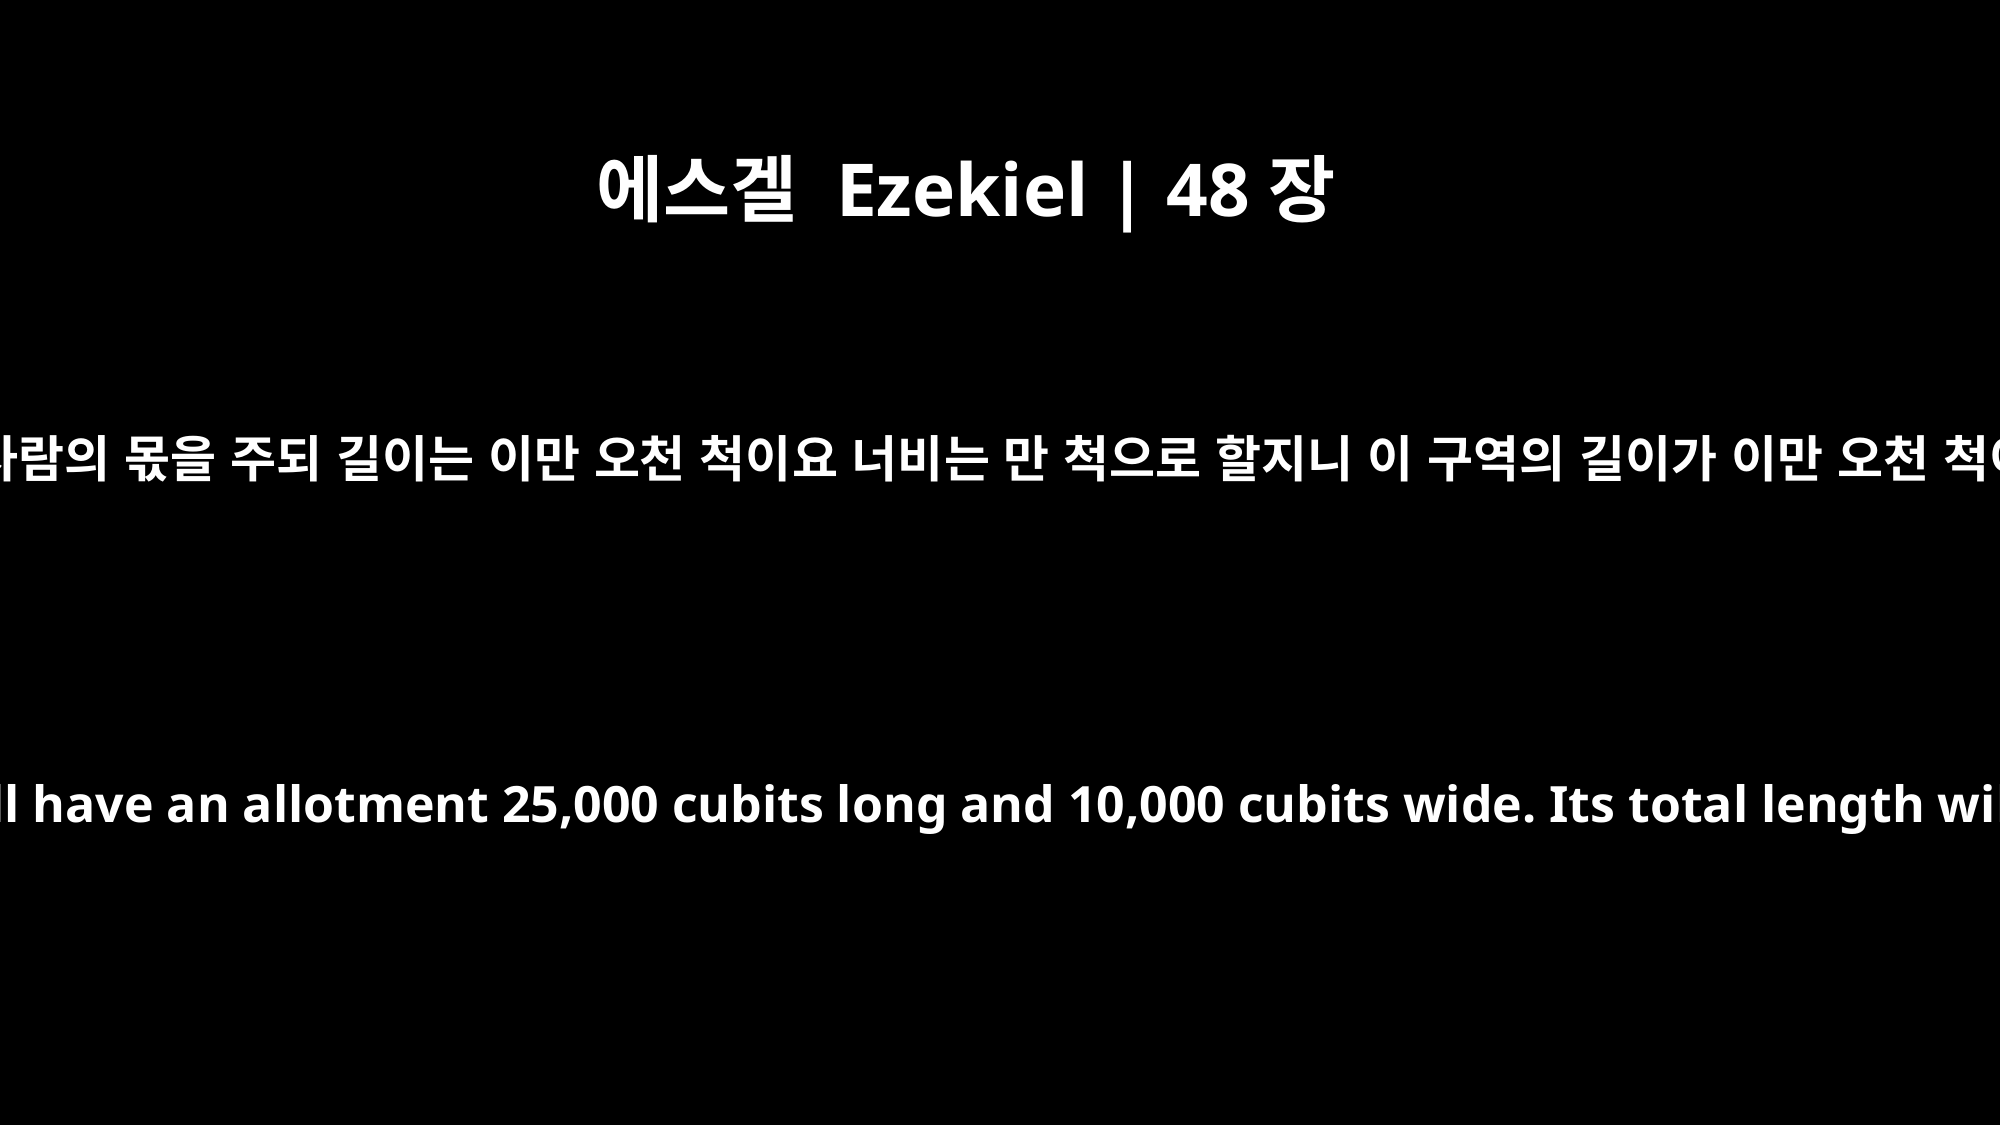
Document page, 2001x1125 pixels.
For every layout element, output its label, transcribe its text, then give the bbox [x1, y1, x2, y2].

text_box 13 제사장의 경계선을 따라 레위 사람의 몫을 주되 길이는 이만 오천 척이요 너비는 만 척으로 할지니 이 구역의 길이가 이만 오천 척이요 너비가 각기 만 척이라 [0, 359, 2000, 495]
text_box 에스겔 Ezekiel | 48장 [581, 136, 1351, 239]
text_box "Alongside the territory of the priests, the Levites will have an allotment 25,000 cubits long and 10,000 cubits wide. Its total length will be 25,000 cubits and its width 10,000 cubits. [0, 764, 2000, 840]
